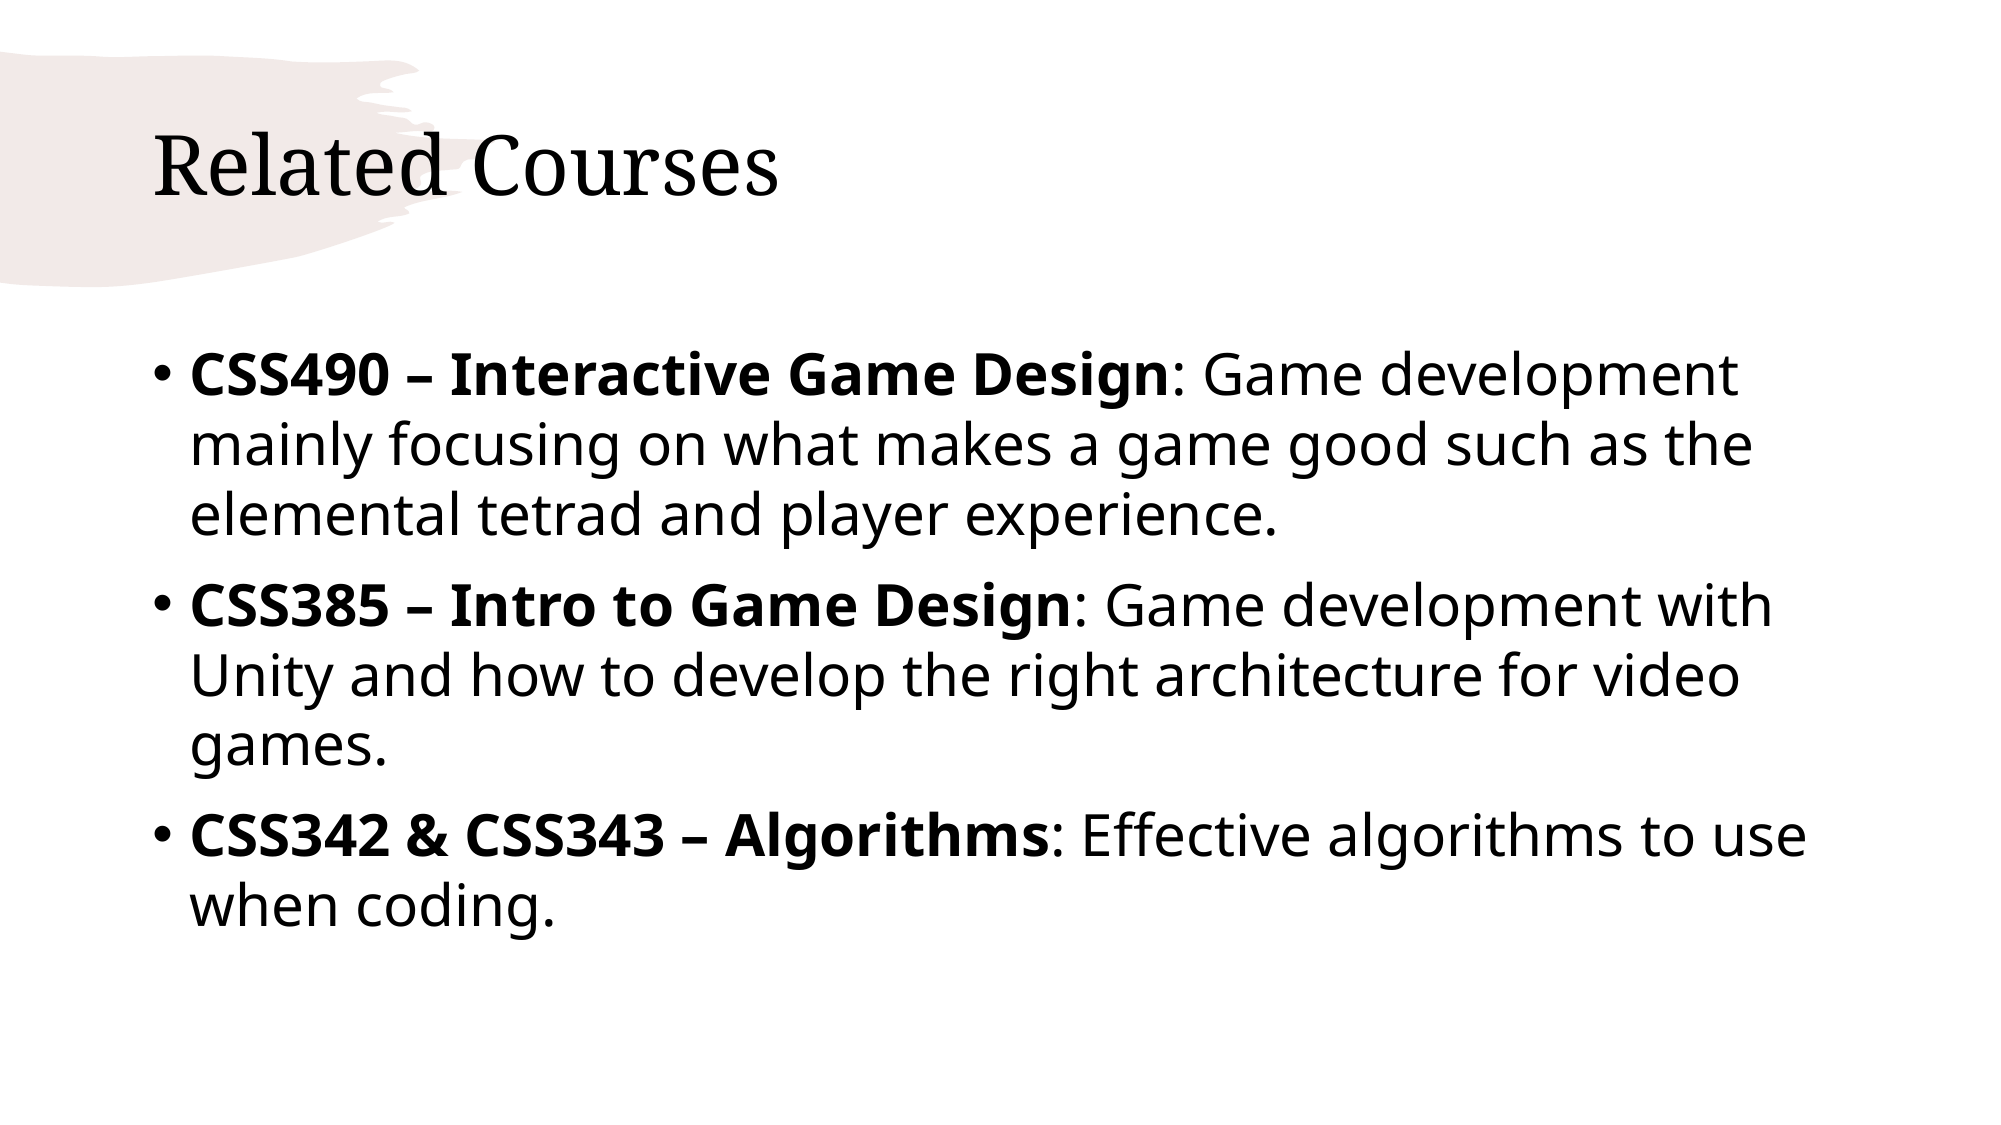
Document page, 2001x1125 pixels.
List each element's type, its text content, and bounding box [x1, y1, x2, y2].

list CSS490 – Interactive Game Design: Game development mainly focusing on what makes a game good such as the elemental tetrad and player experience. CSS385 – Intro to Game Design: Game development with Unity and how to develop the right architecture for video games. CSS342 & CSS343 – Algorithms: Effective algorithms to use when coding. [137, 329, 1863, 1000]
title Related Courses [137, 59, 1863, 278]
